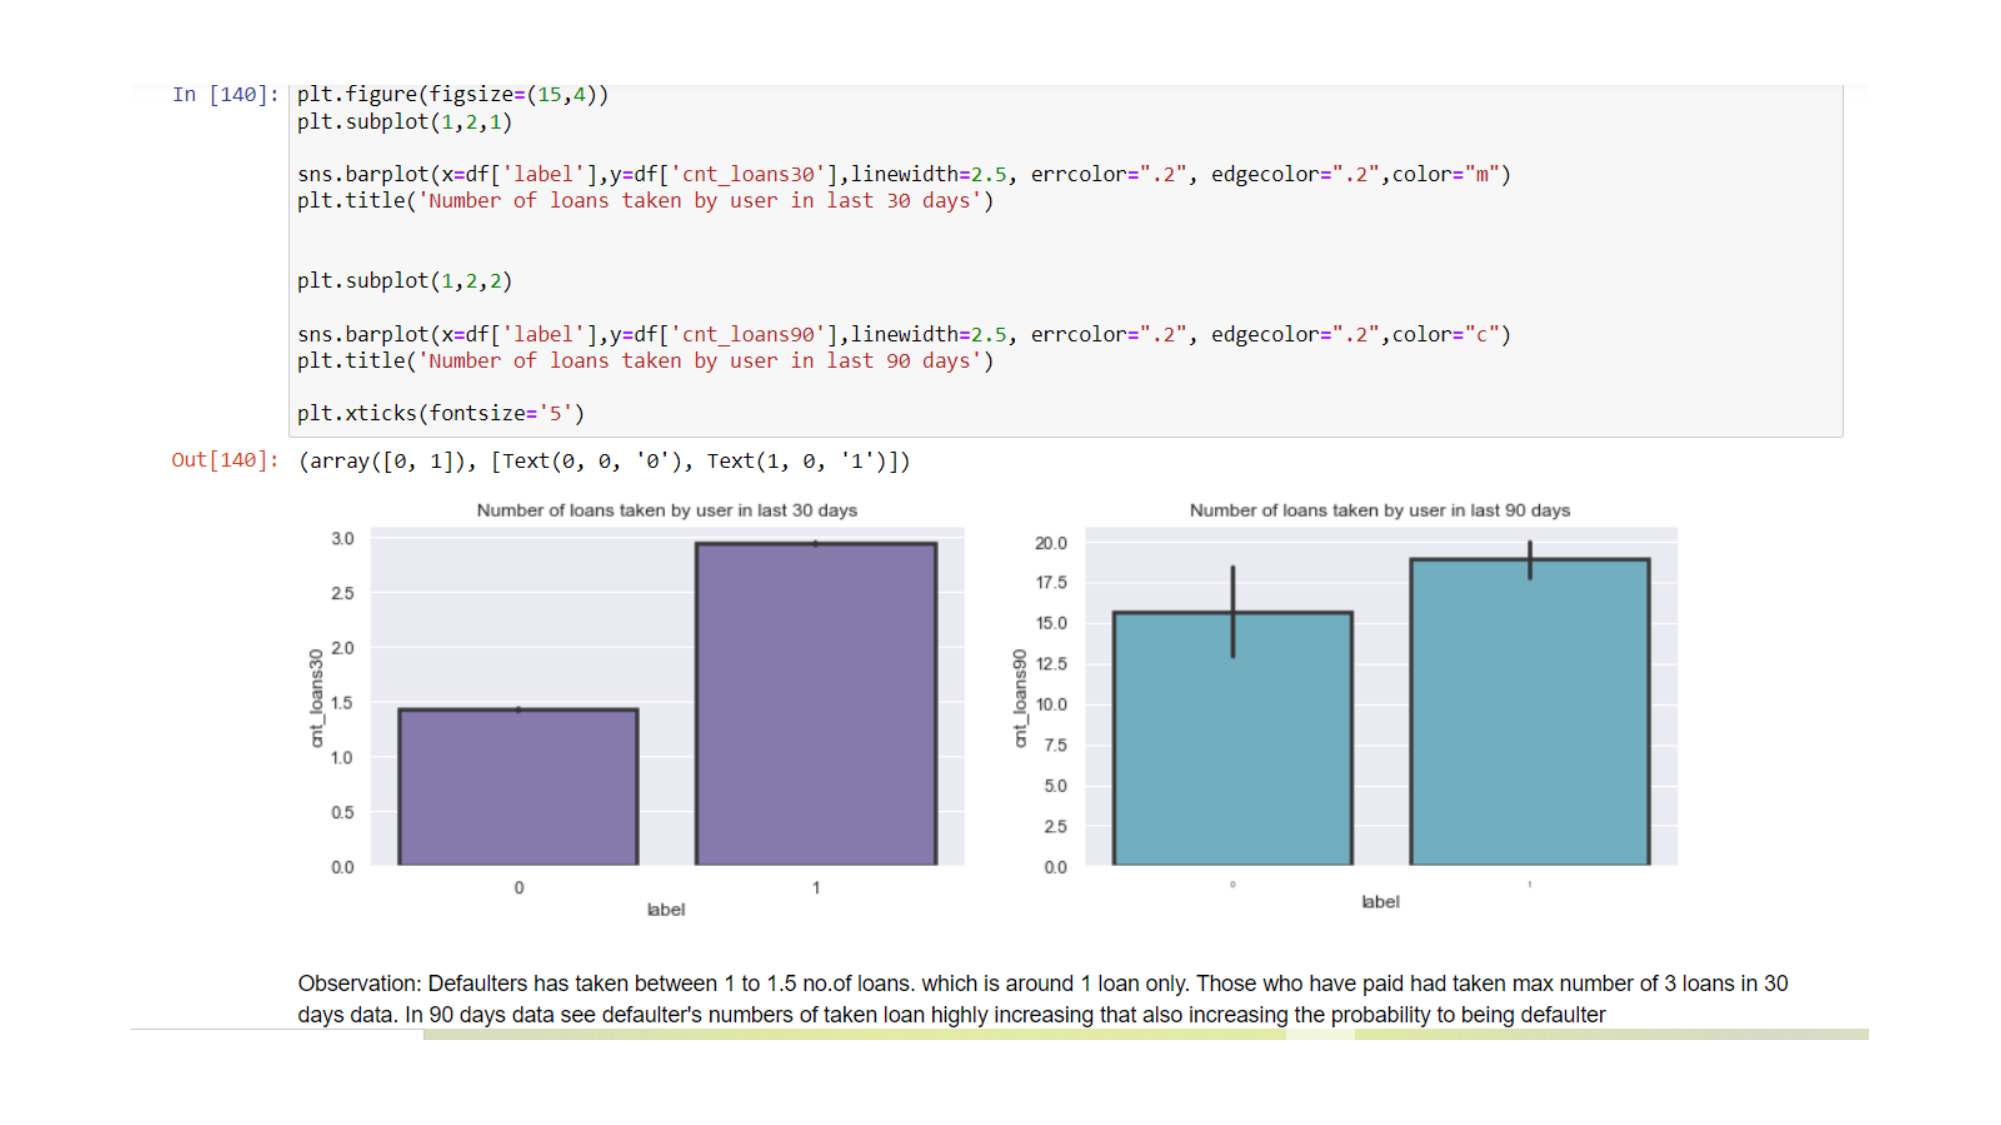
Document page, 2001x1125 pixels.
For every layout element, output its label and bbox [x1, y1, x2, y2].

picture [131, 85, 1869, 1040]
